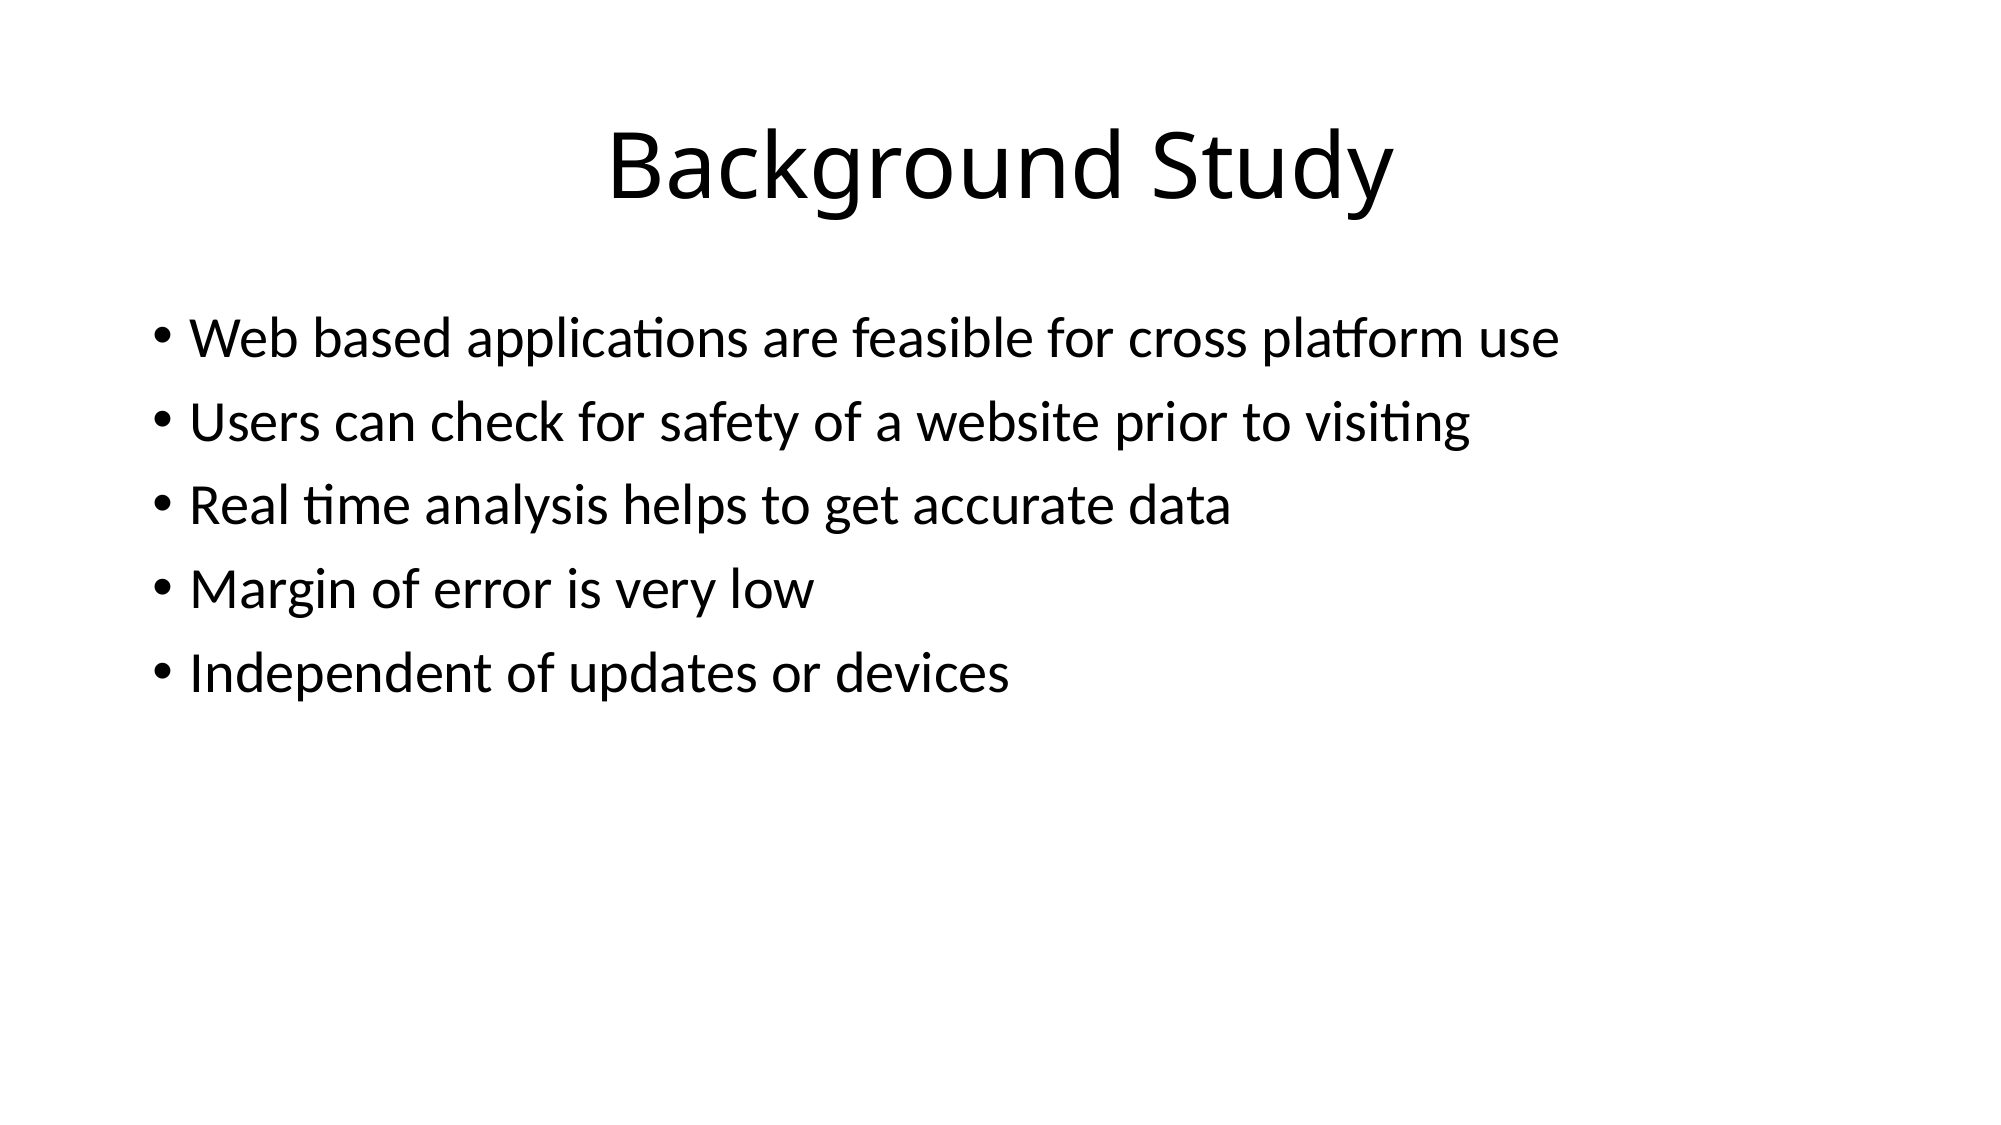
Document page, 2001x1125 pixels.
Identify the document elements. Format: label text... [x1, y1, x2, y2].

title Background Study [137, 59, 1863, 278]
list Web based applications are feasible for cross platform use Users can check for safety of a website prior to visiting Real time analysis helps to get accurate data Margin of error is very low Independent of updates or devices [137, 299, 1863, 1014]
